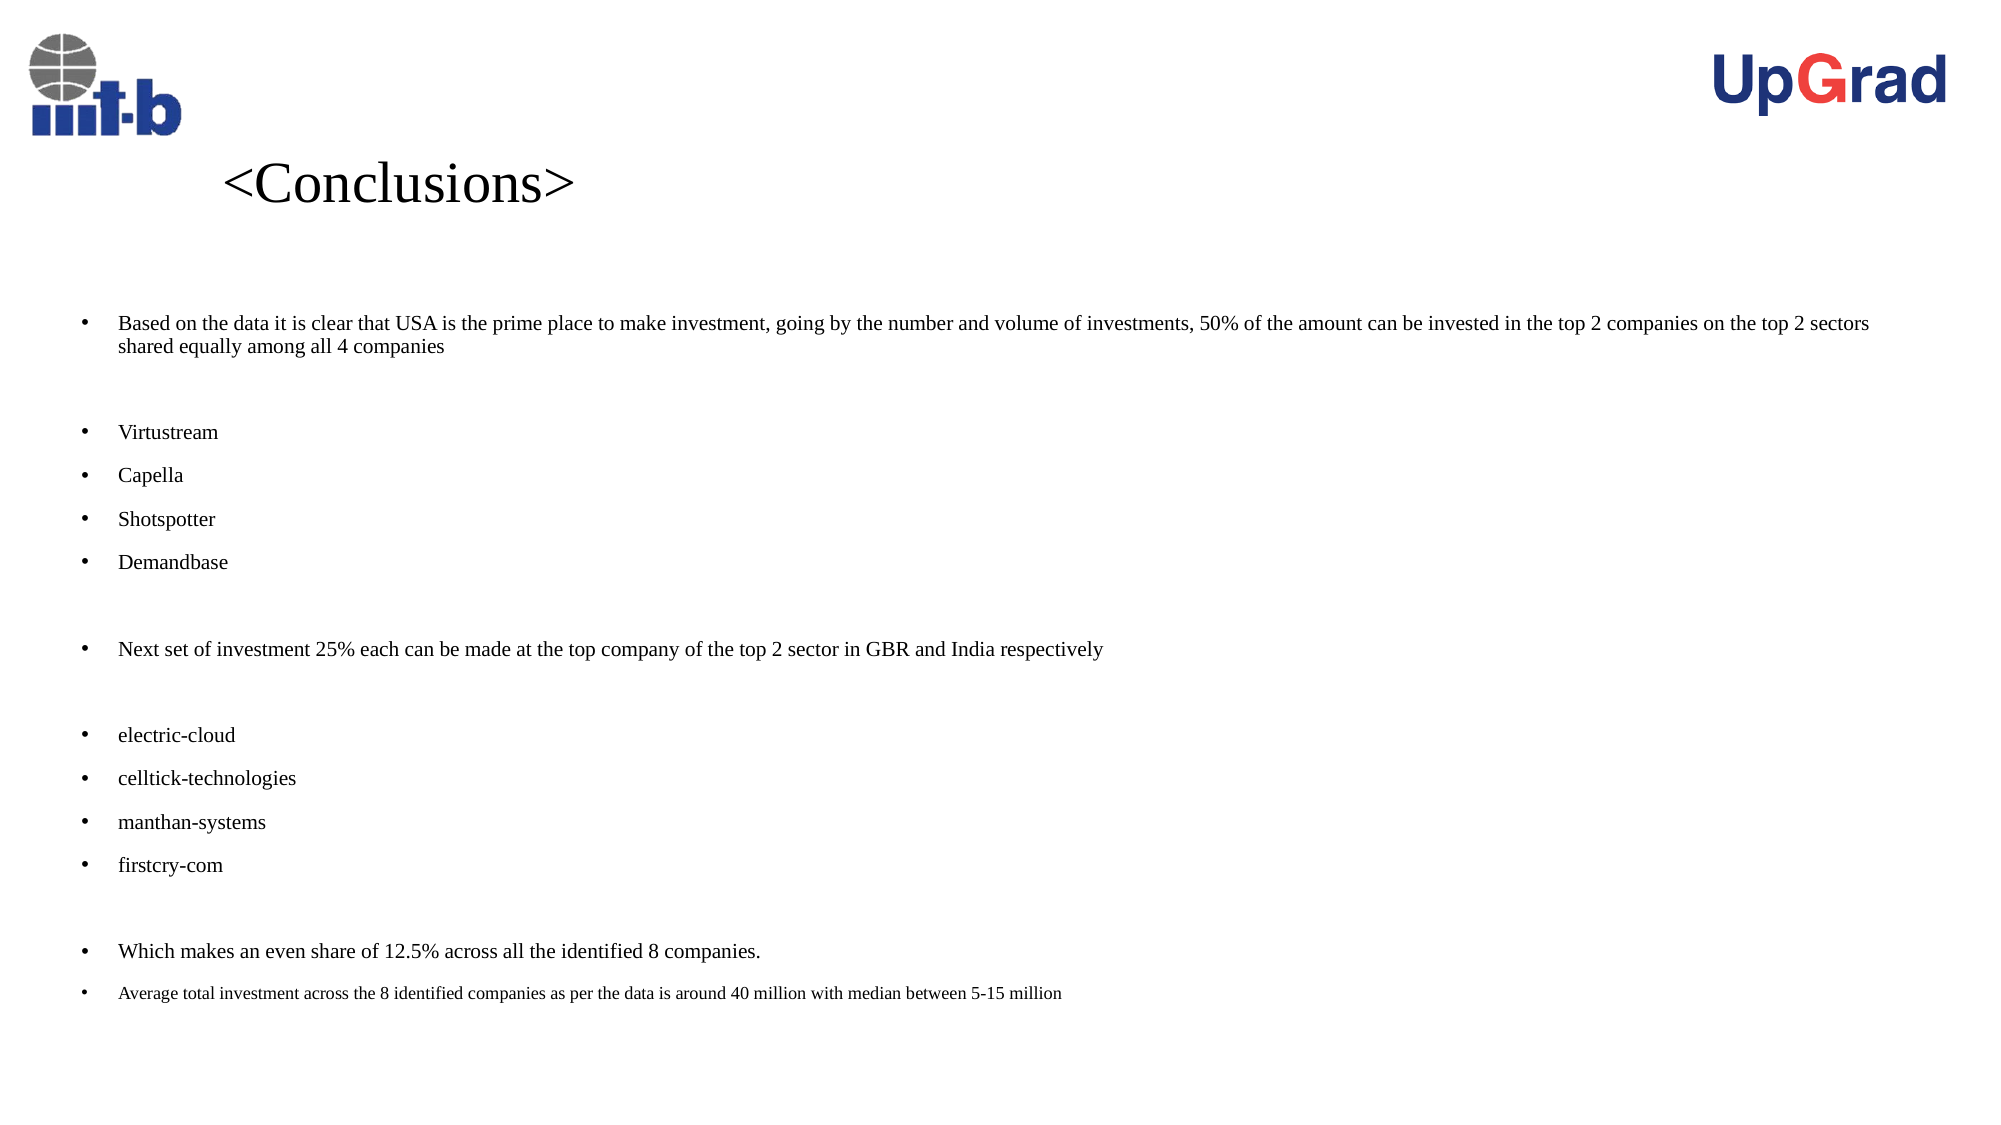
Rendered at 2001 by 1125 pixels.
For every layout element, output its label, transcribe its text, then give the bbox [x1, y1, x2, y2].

title <Conclusions> [186, 104, 1715, 246]
picture [0, 29, 208, 163]
picture [1714, 53, 1952, 116]
list Based on the data it is clear that USA is the prime place to make investment, going by the number and volume of investments, 50% of the amount can be invested in the top 2 companies on the top 2 sectors shared equally among all 4 companies Virtustream Capella Shotspotter Demandbase Next set of investment 25% each can be made at the top company of the top 2 sector in GBR and India respectively electric-cloud celltick-technologies manthan-systems firstcry-com Which makes an even share of 12.5% across all the identified 8 companies. Average total investment across the 8 identified companies as per the data is around 40 million with median between 5-15 million [66, 304, 1899, 1017]
